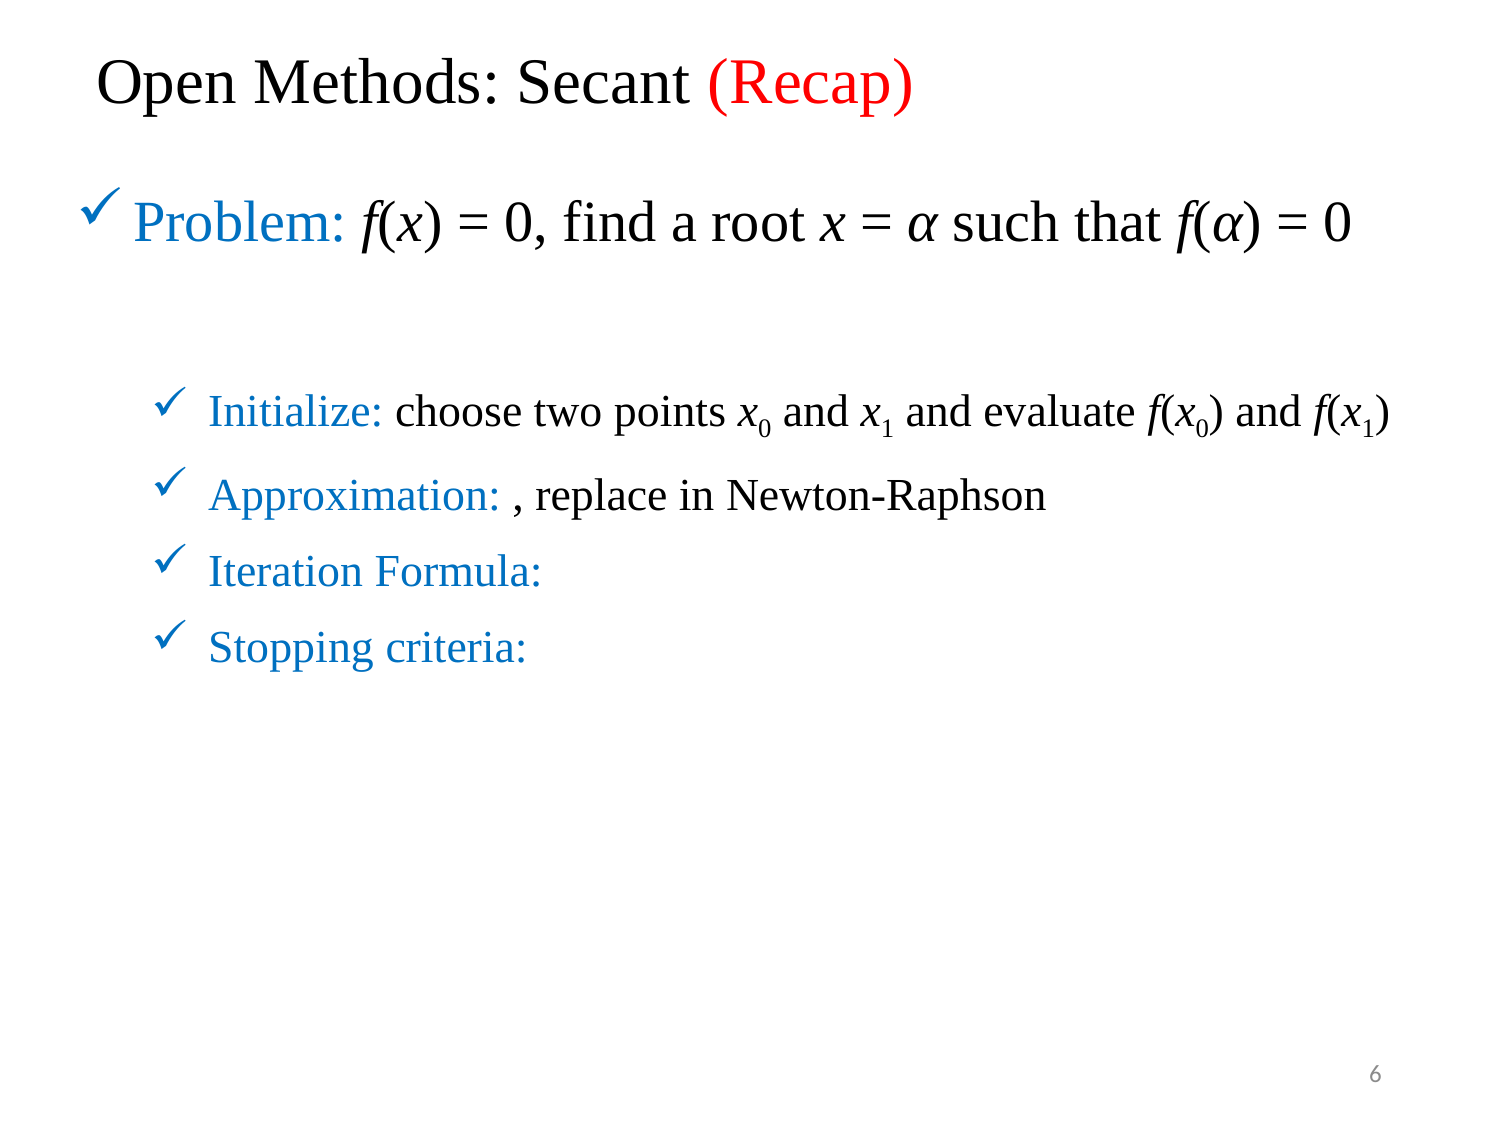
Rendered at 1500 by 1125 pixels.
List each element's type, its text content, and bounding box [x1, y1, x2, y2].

slide_number 6 [1059, 1042, 1397, 1103]
title Open Methods: Secant (Recap) [81, 39, 1326, 125]
